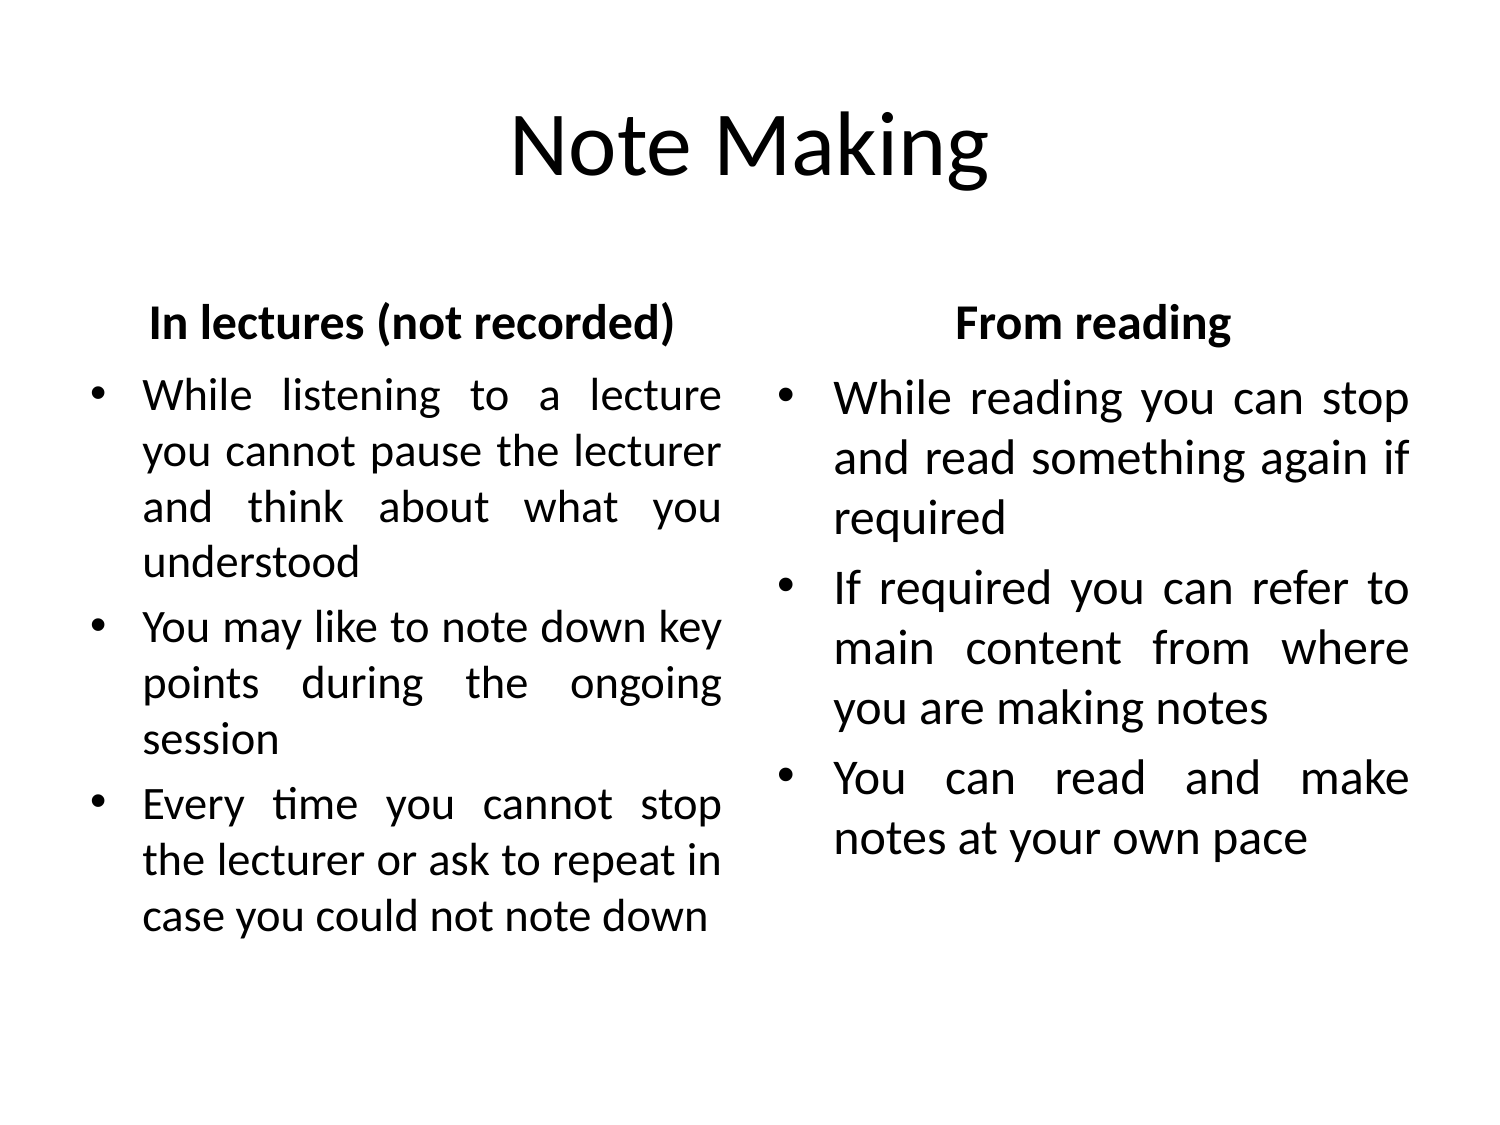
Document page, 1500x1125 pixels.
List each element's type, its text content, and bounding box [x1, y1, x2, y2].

list From reading [761, 251, 1425, 356]
list While reading you can stop and read something again if required If required you can refer to main content from where you are making notes You can read and make notes at your own pace [761, 356, 1425, 1005]
title Note Making [75, 45, 1425, 233]
list While listening to a lecture you cannot pause the lecturer and think about what you understood You may like to note down key points during the ongoing session Every time you cannot stop the lecturer or ask to repeat in case you could not note down [75, 356, 738, 1005]
list In lectures (not recorded) [75, 251, 738, 356]
